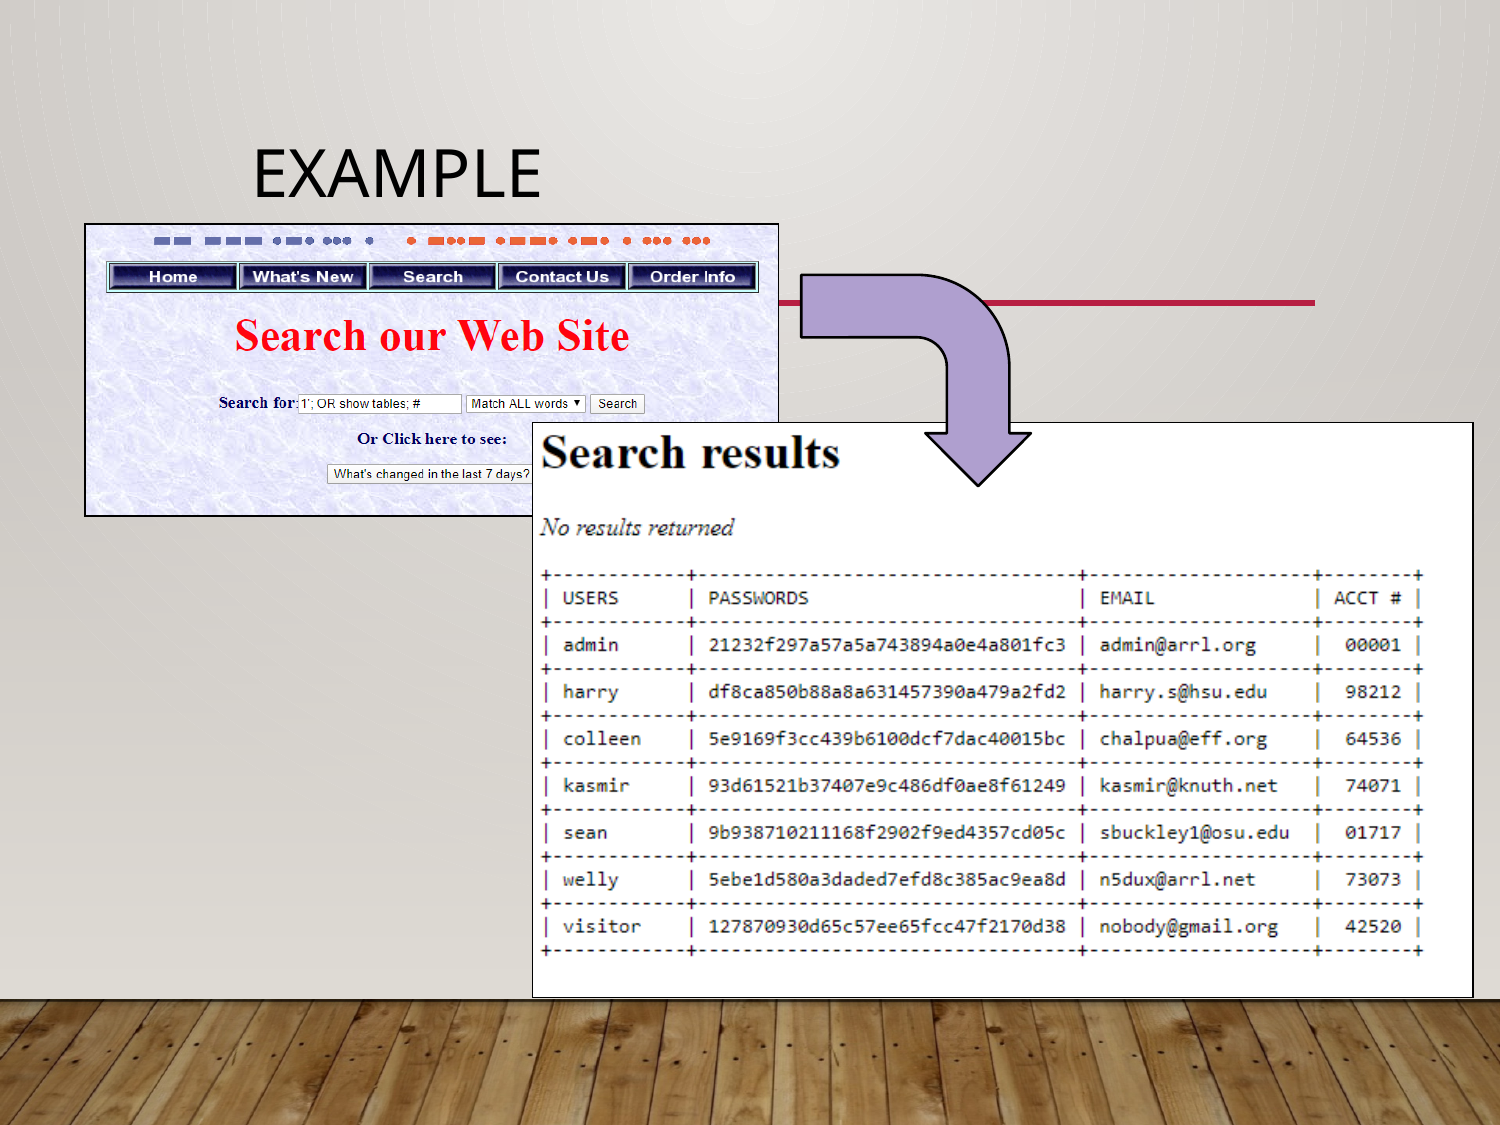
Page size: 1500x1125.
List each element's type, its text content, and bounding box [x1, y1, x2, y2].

picture [0, 999, 1500, 1125]
picture [85, 224, 1473, 997]
text_box [799, 273, 1011, 422]
title Example [236, 131, 1315, 305]
